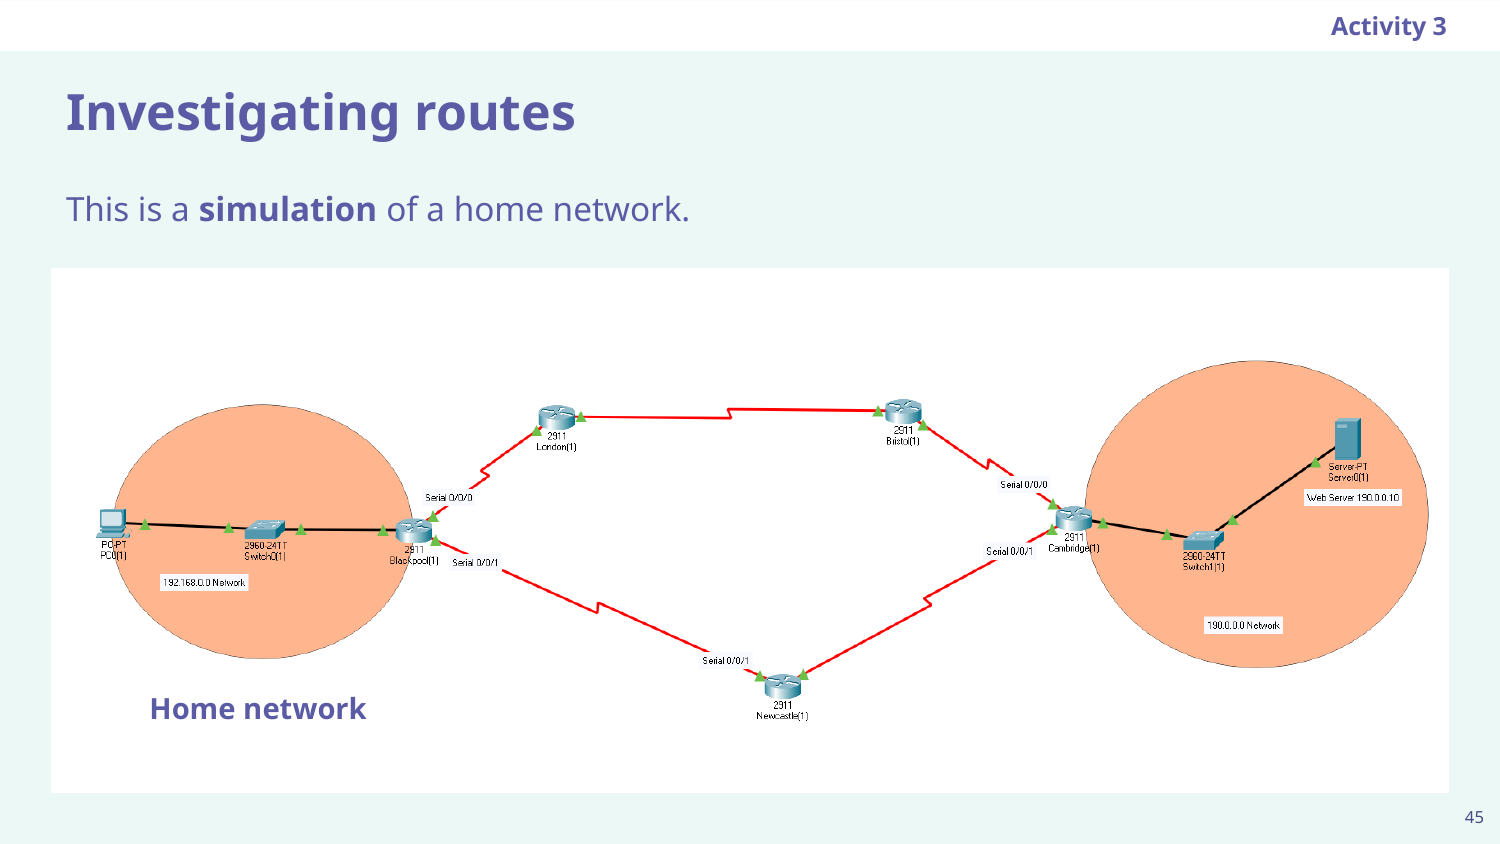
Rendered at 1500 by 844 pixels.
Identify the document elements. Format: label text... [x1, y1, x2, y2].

slide_number ‹#› [1448, 792, 1500, 844]
title Investigating routes [51, 52, 1449, 166]
subtitle Activity 3 [862, 0, 1448, 52]
picture [50, 268, 1450, 793]
list This is a simulation of a home network. [51, 166, 1449, 267]
